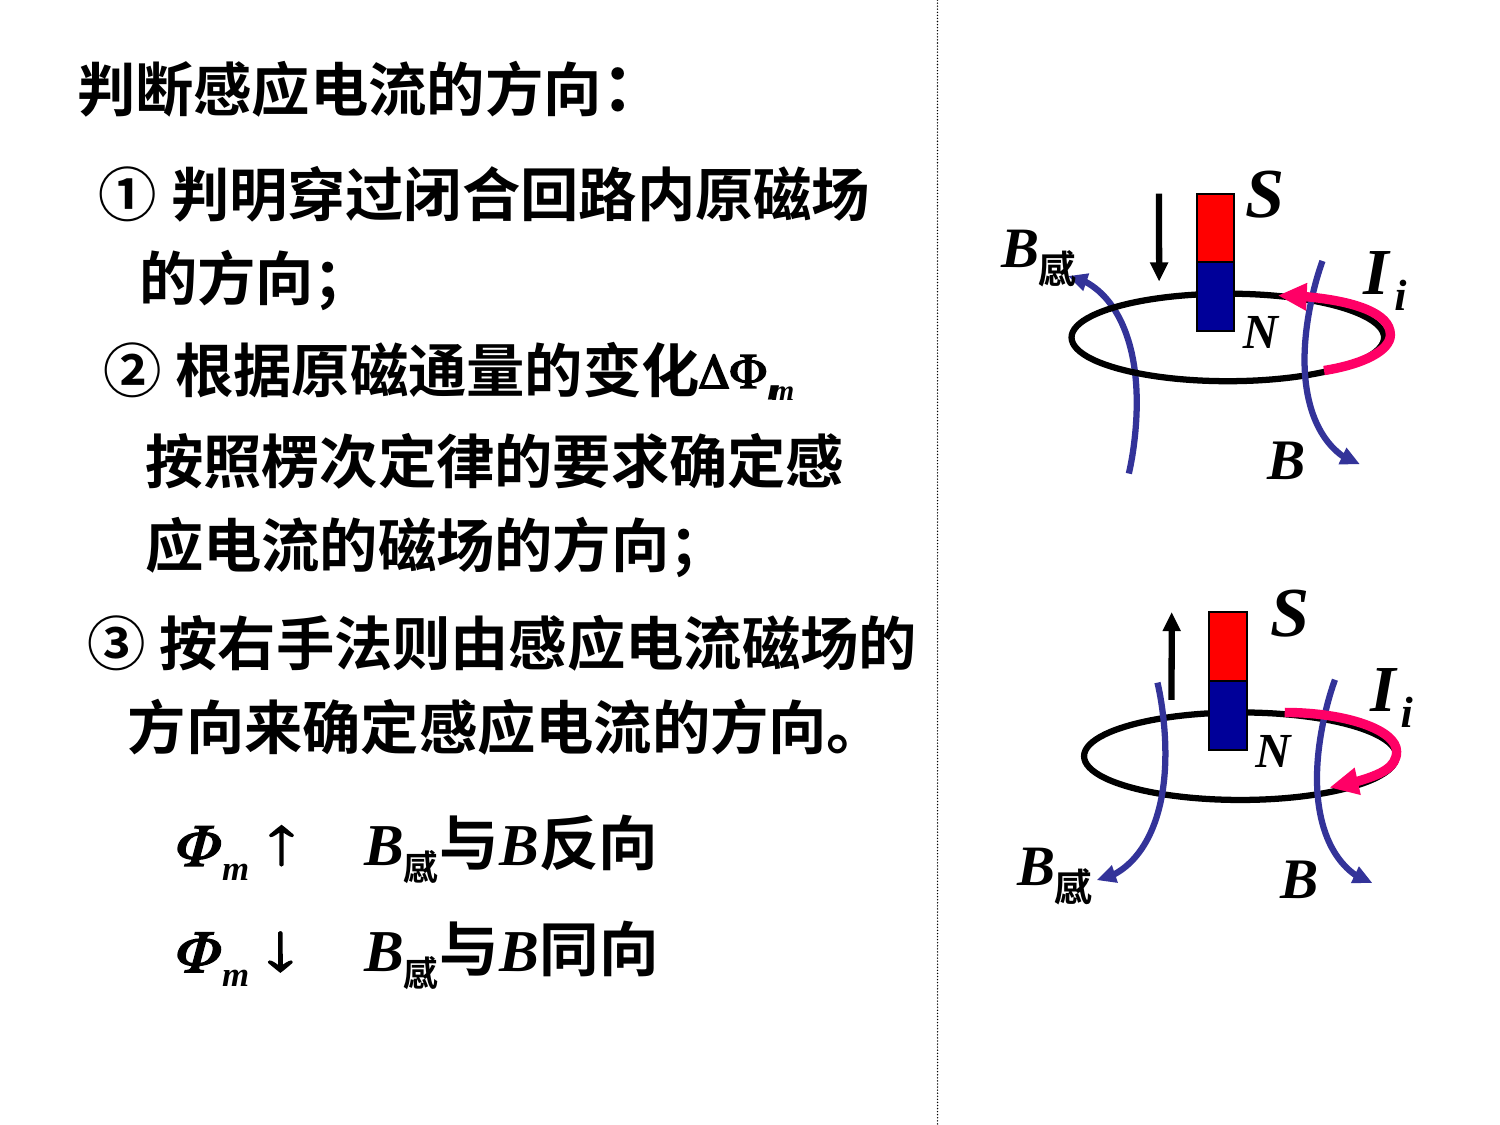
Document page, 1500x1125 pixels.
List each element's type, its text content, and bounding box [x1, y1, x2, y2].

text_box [88, 326, 1010, 588]
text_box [76, 586, 928, 1007]
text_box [1159, 156, 1300, 356]
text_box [1009, 687, 1172, 913]
text_box 判断感应电流的方向： [62, 37, 788, 133]
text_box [1271, 774, 1397, 907]
text_box ①判明穿过闭合回路内原磁场 的方向； [84, 137, 885, 320]
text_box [1171, 574, 1325, 774]
text_box [1143, 298, 1259, 382]
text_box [1277, 232, 1419, 371]
text_box [1172, 774, 1271, 800]
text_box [1259, 268, 1385, 488]
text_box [1284, 649, 1425, 788]
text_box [992, 206, 1143, 469]
